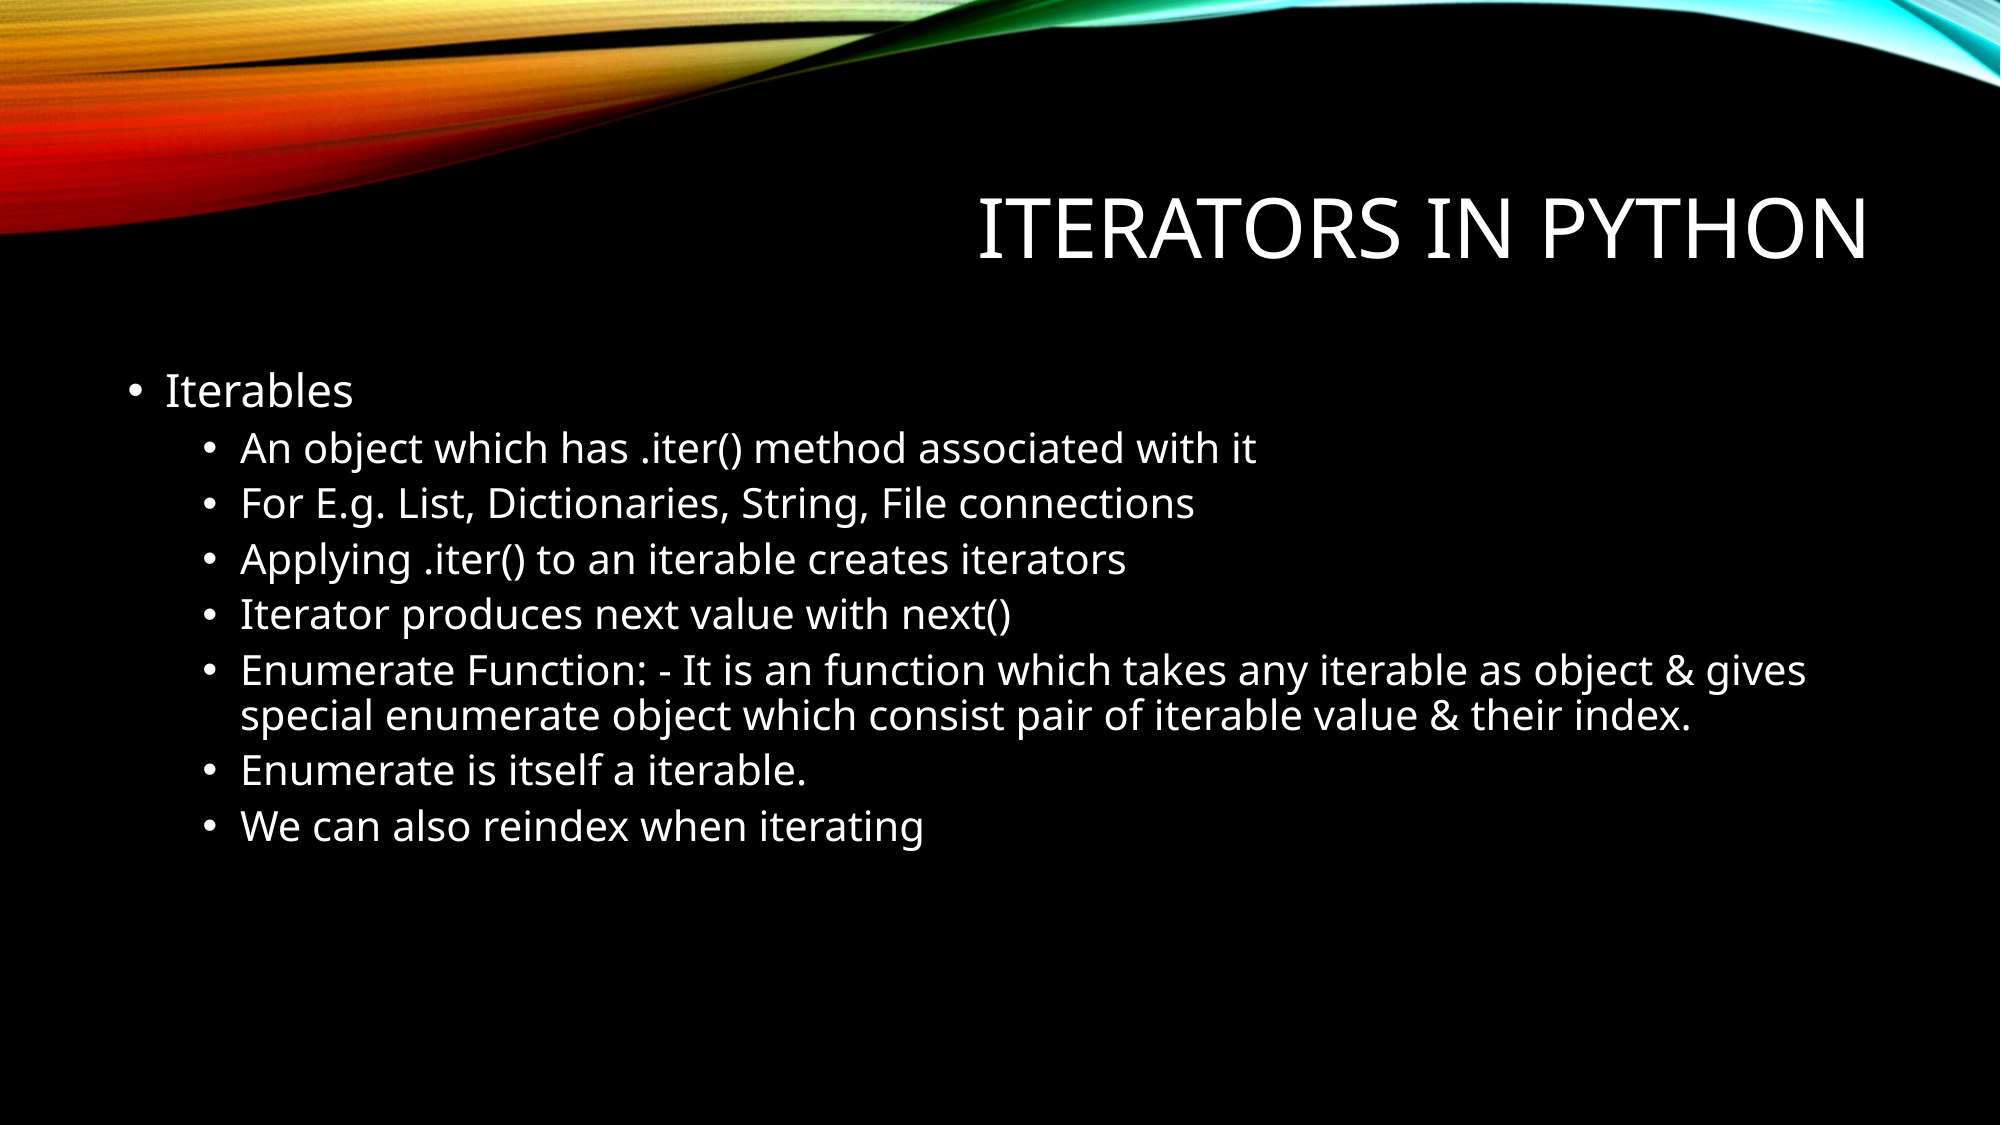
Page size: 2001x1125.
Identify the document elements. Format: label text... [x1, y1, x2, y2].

picture [0, 0, 2000, 237]
list Iterables An object which has .iter() method associated with it For E.g. List, Dictionaries, String, File connections Applying .iter() to an iterable creates iterators Iterator produces next value with next() Enumerate Function: - It is an function which takes any iterable as object & gives special enumerate object which consist pair of iterable value & their index. Enumerate is itself a iterable. We can also reindex when iterating [112, 360, 1888, 1021]
title Iterators in python [474, 125, 1888, 338]
